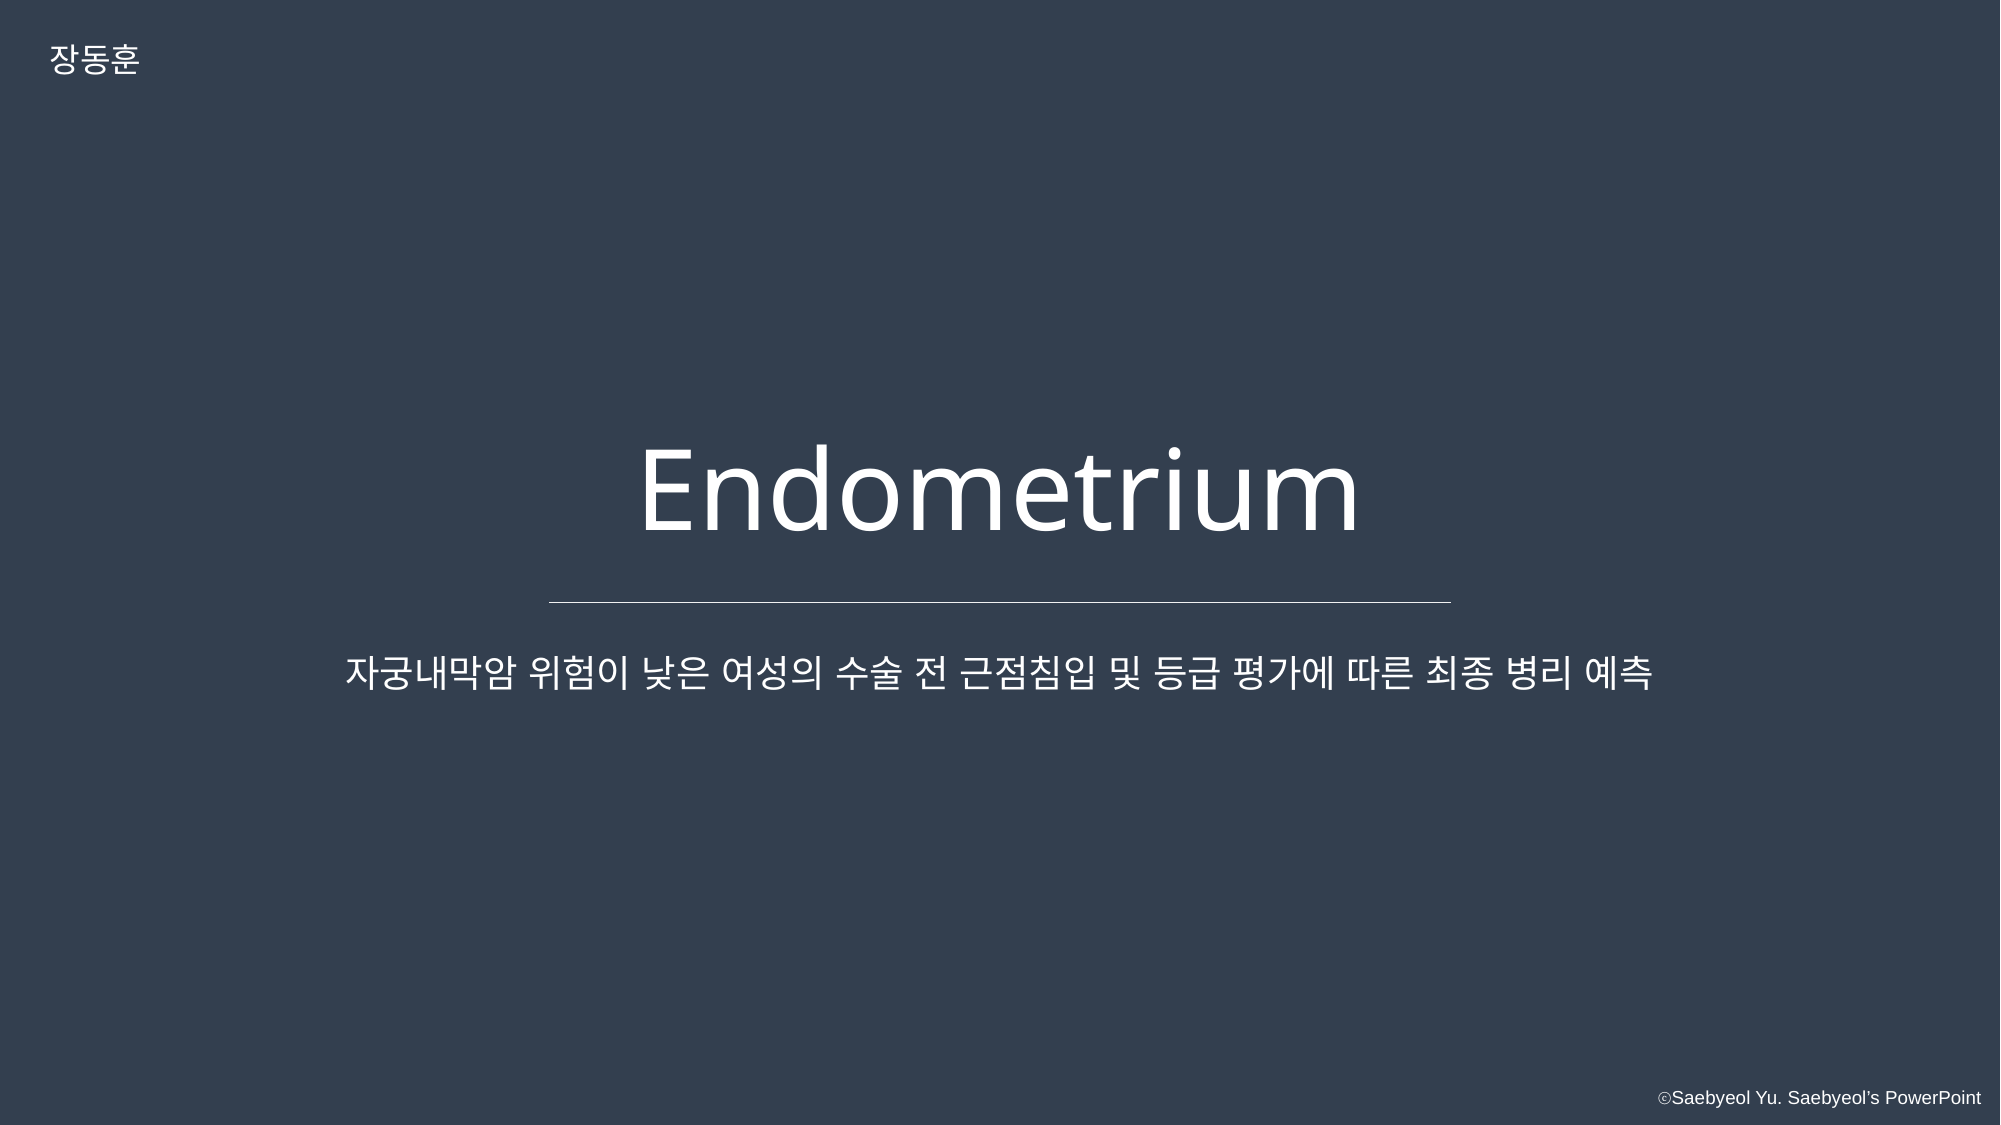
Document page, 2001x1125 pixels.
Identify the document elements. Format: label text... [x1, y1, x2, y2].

text_box 자궁내막암 위험이 낮은 여성의 수술 전 근점침입 및 등급 평가에 따른 최종 병리 예측 [330, 642, 1670, 703]
text_box Endometrium [620, 410, 1379, 561]
text_box 장동훈 [35, 31, 157, 87]
